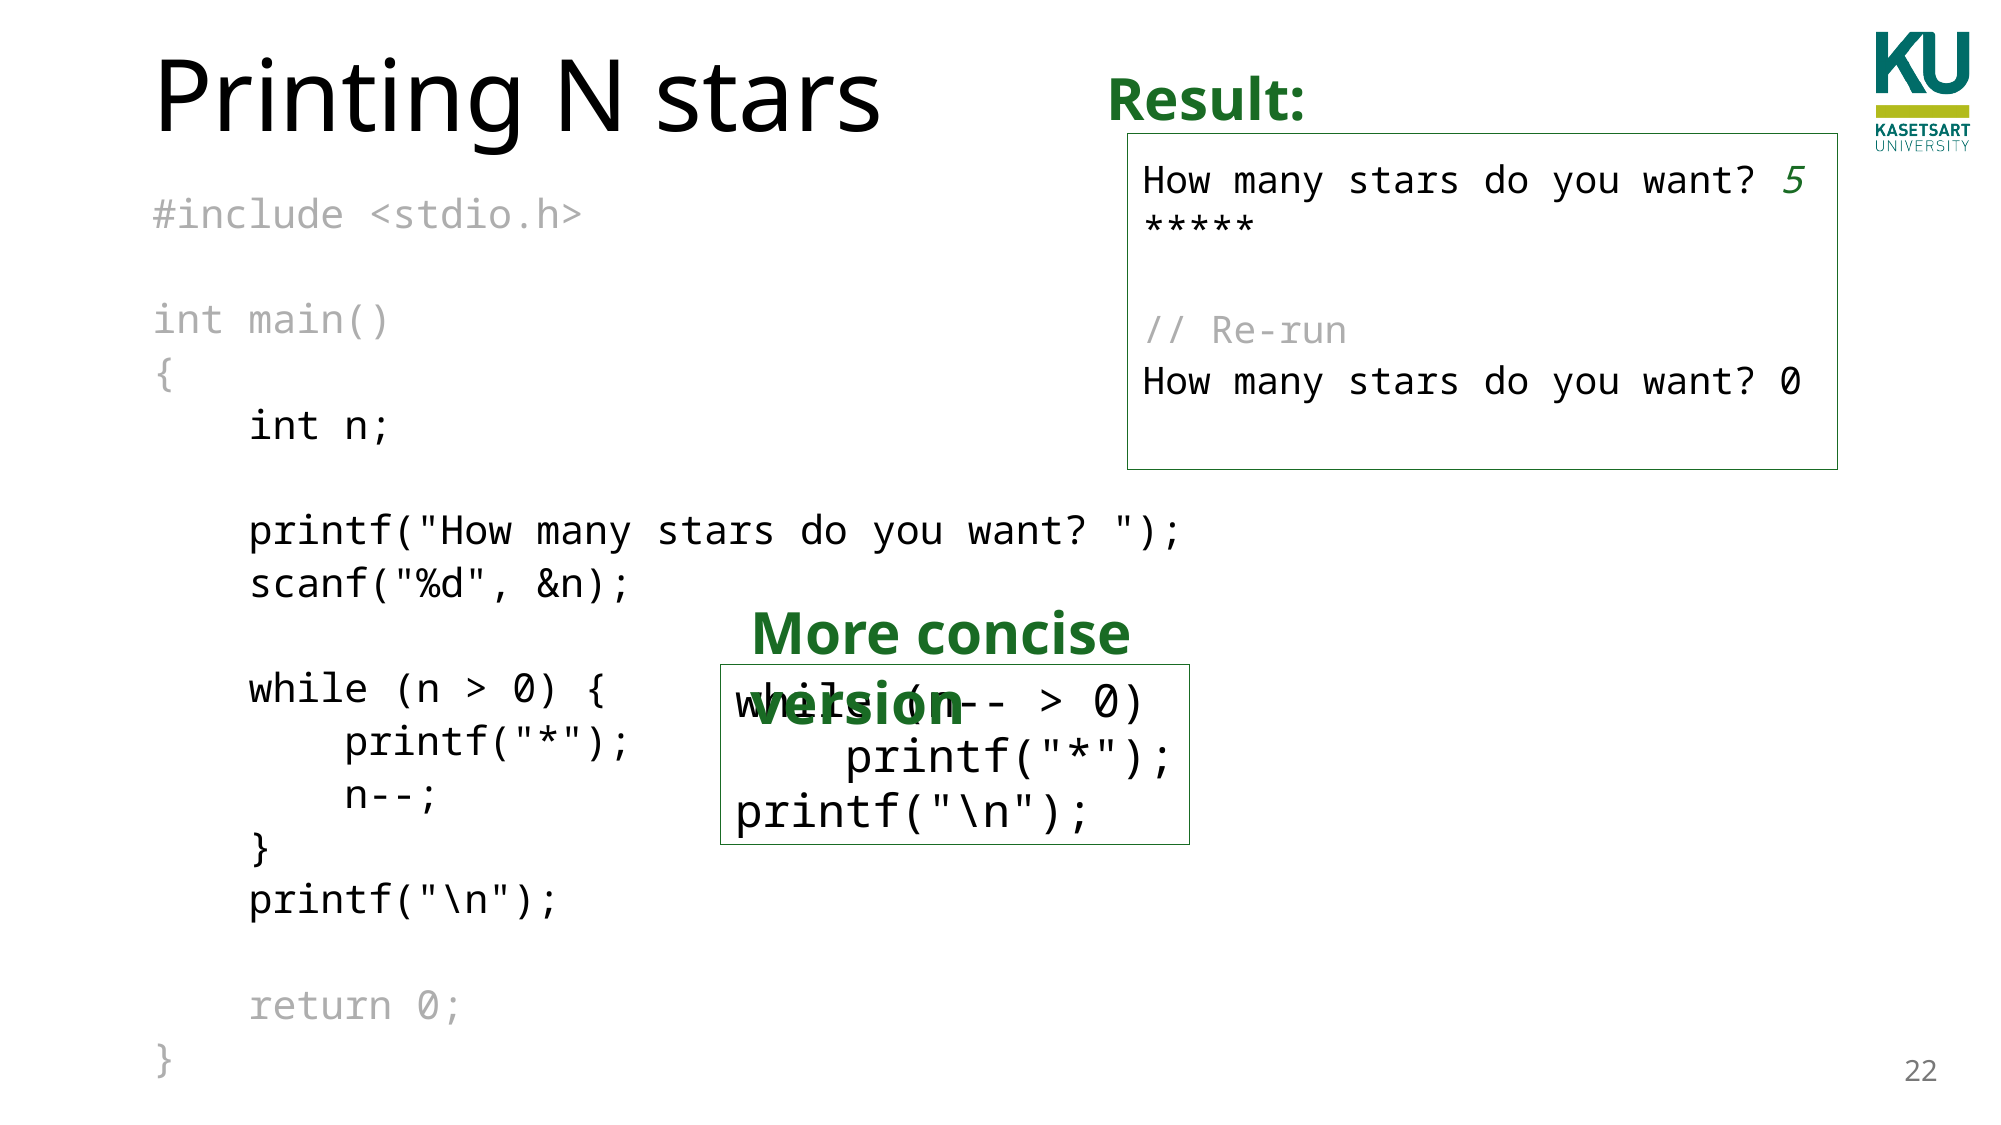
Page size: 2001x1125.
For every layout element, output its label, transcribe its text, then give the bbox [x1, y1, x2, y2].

text_box How many stars do you want? 5 ***** // Re-run How many stars do you want? 0 [1127, 133, 1838, 470]
text_box while (n-- > 0) printf("*"); printf("\n"); [720, 664, 1190, 845]
picture [1862, 22, 1980, 161]
slide_number 22 [1887, 1042, 1955, 1103]
title Printing N stars [137, 37, 1838, 161]
text_box Result: [1091, 54, 1321, 140]
text_box More concise version [735, 588, 1175, 744]
list #include <stdio.h> int main() { int n; printf("How many stars do you want? "); scanf("%d", &n); while (n > 0) { printf("*"); n--; } printf("\n"); return 0; } [137, 175, 1863, 1088]
